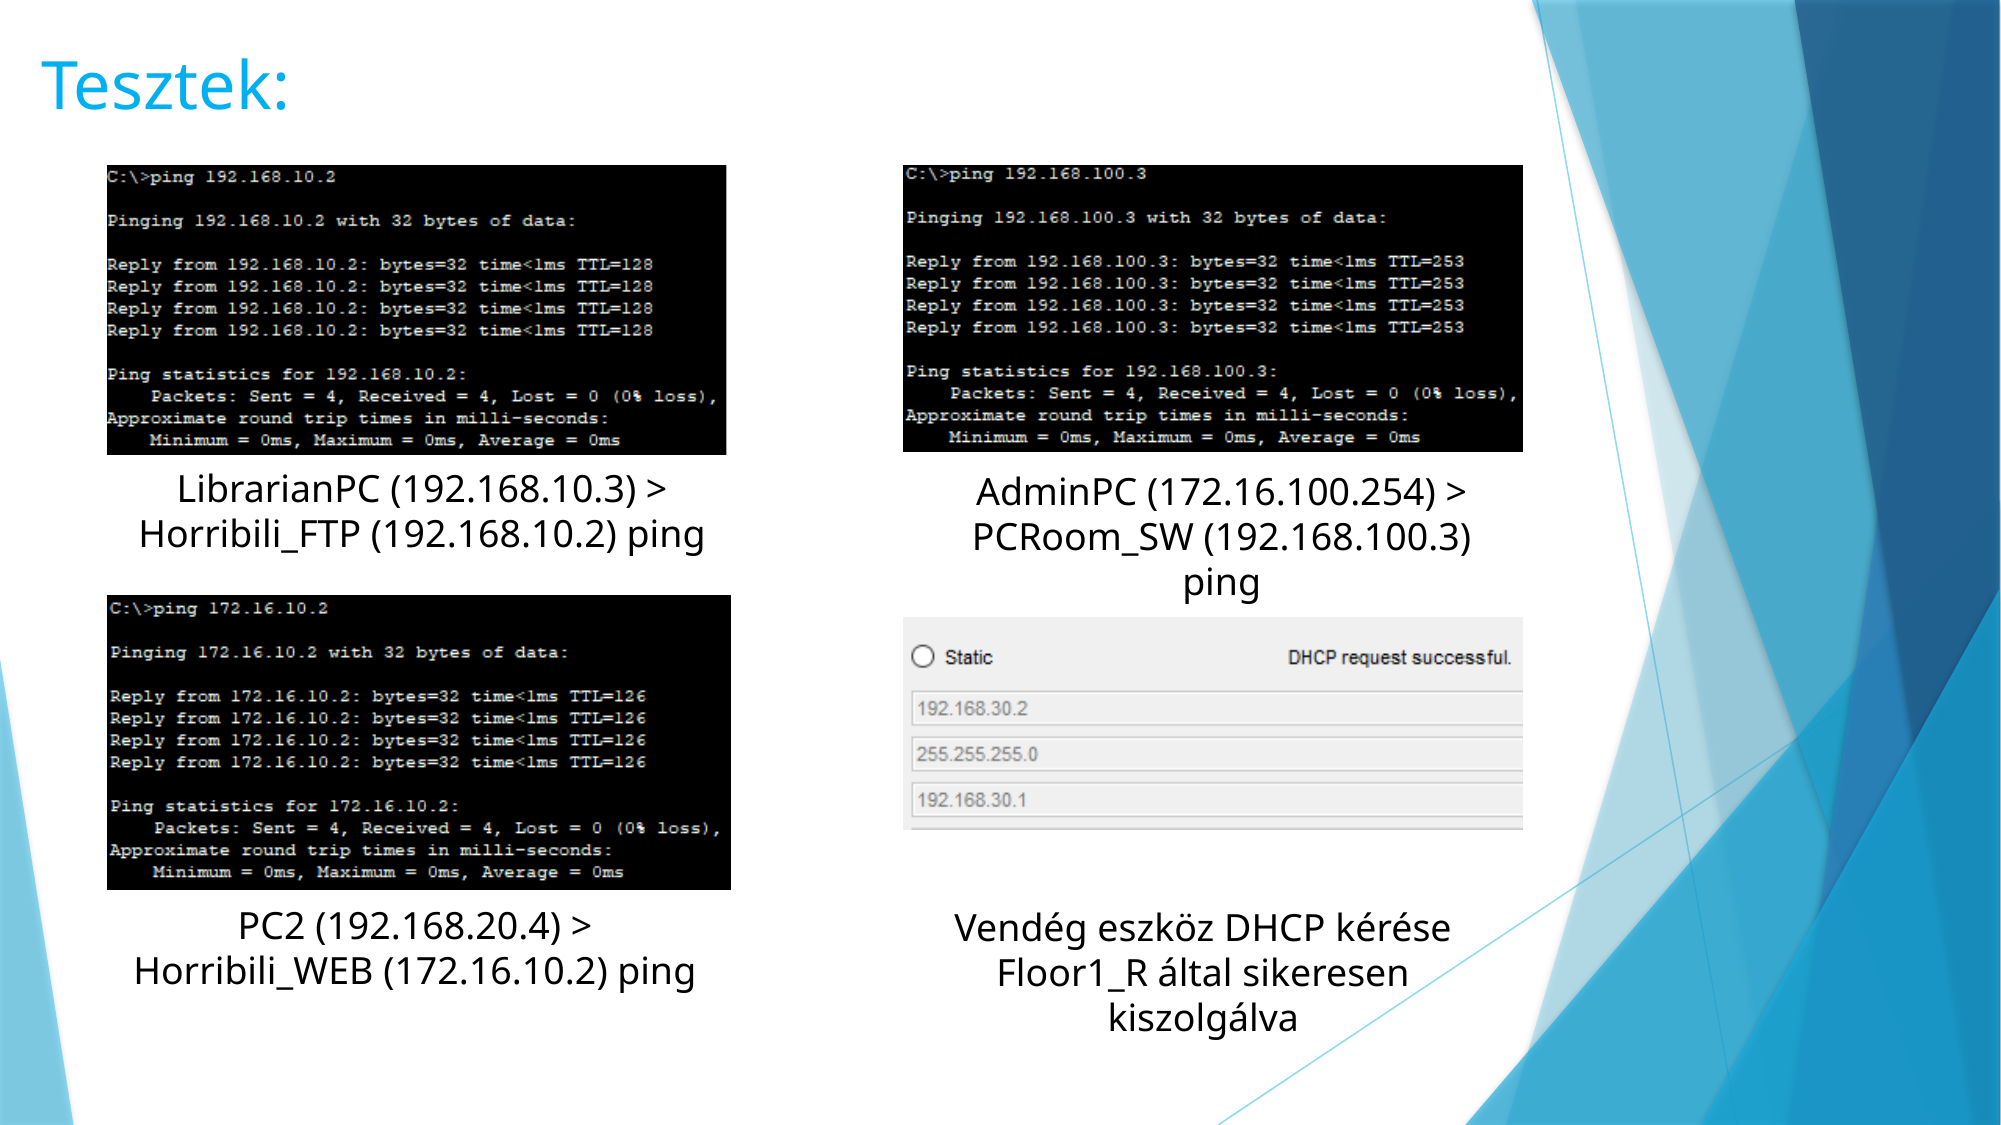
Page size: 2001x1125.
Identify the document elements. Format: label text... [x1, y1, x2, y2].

text_box PC2 (192.168.20.4) > Horribili_WEB (172.16.10.2) ping [106, 898, 724, 1000]
picture [903, 165, 1524, 453]
text_box Vendég eszköz DHCP kérése Floor1_R által sikeresen kiszolgálva [884, 896, 1523, 1046]
picture [903, 616, 1524, 831]
picture [106, 594, 731, 890]
picture [106, 165, 728, 456]
text_box Tesztek: [26, 35, 1027, 131]
text_box AdminPC (172.16.100.254) > PCRoom_SW (192.168.100.3) ping [913, 460, 1530, 611]
text_box LibrarianPC (192.168.10.3) > Horribili_FTP (192.168.10.2) ping [113, 459, 731, 563]
